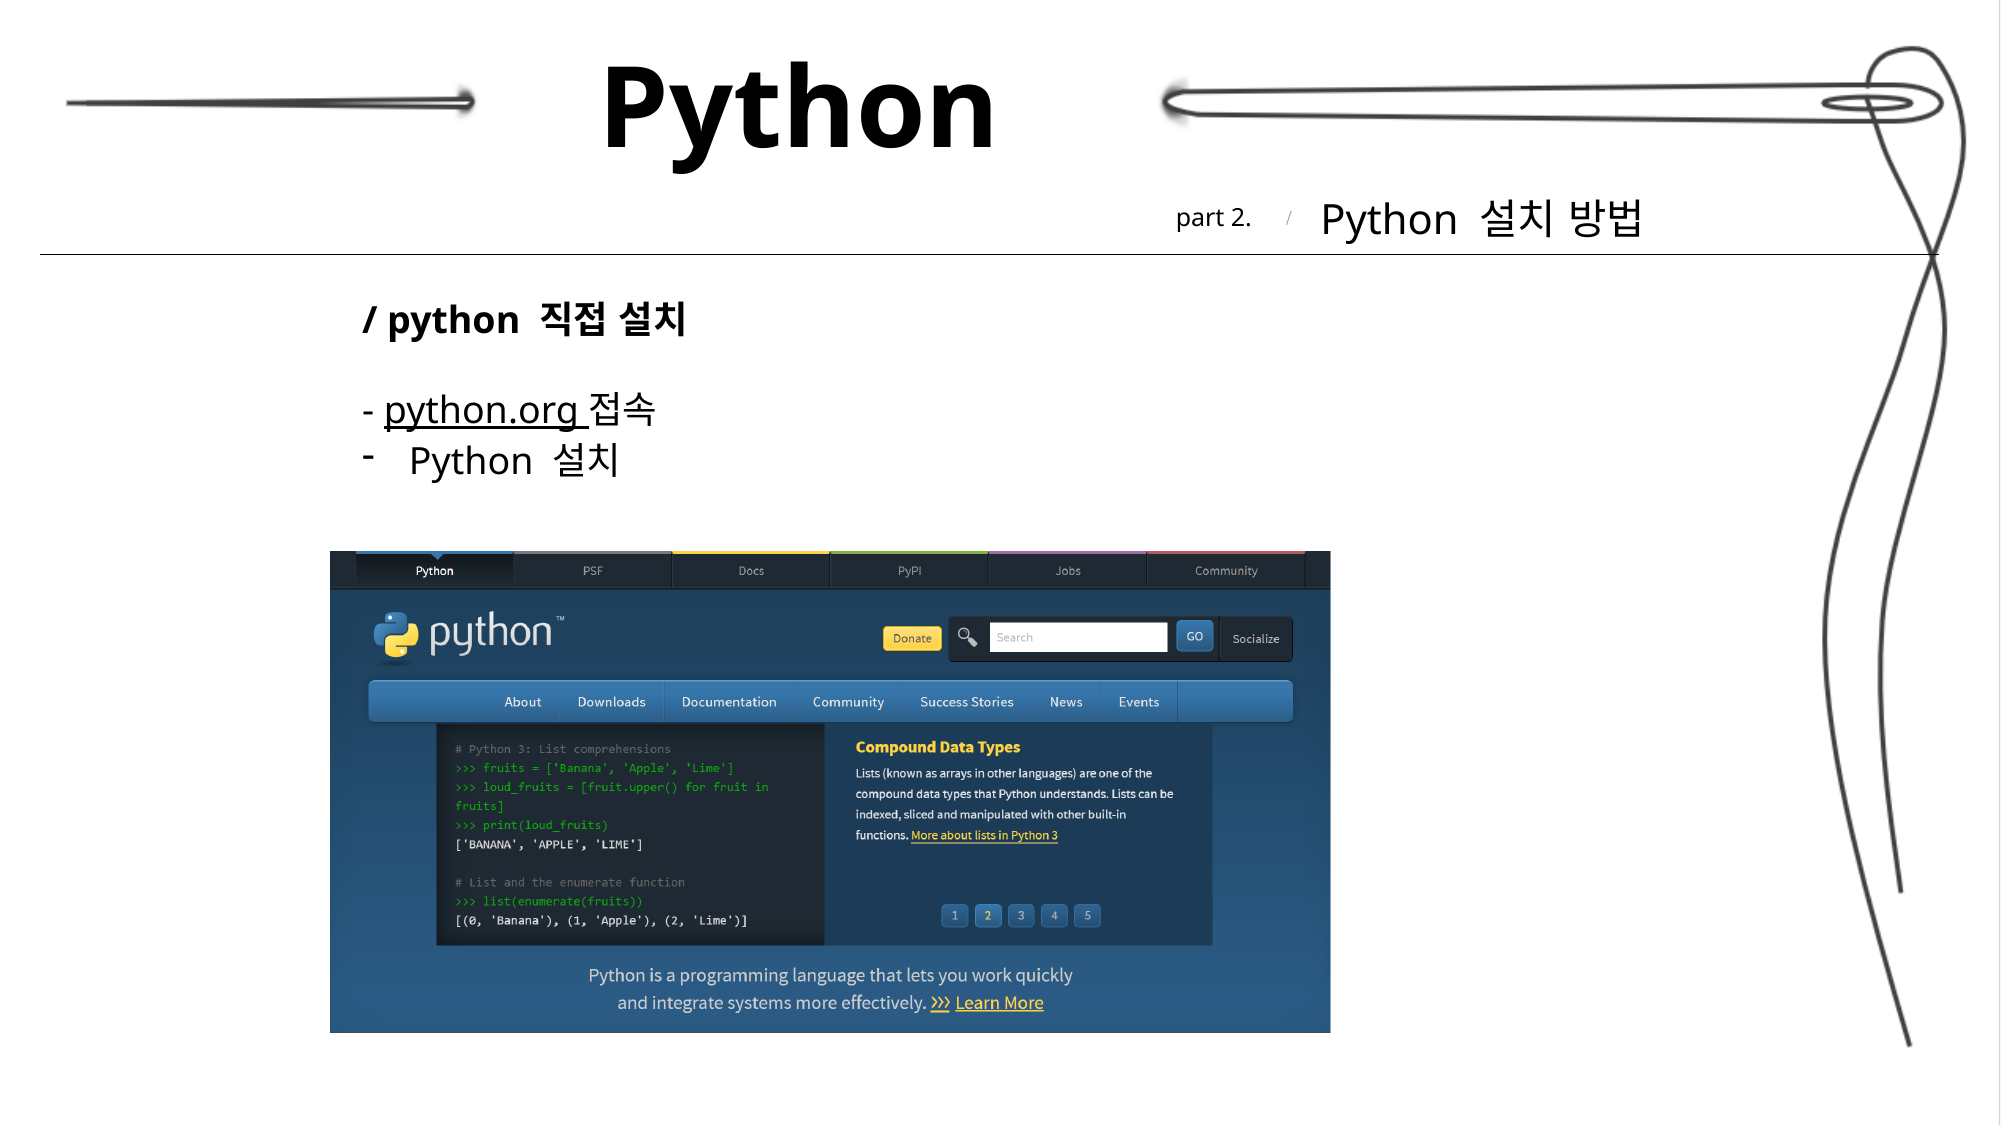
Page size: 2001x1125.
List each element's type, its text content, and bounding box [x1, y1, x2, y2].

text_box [1286, 210, 1292, 225]
text_box Python 설치 방법 [1305, 185, 1661, 250]
picture [0, 0, 2001, 1125]
text_box / python 직접 설치 - python.org 접속 Python 설치 [347, 288, 703, 490]
text_box Python [583, 27, 1060, 177]
text_box part 2. [1161, 194, 1267, 240]
